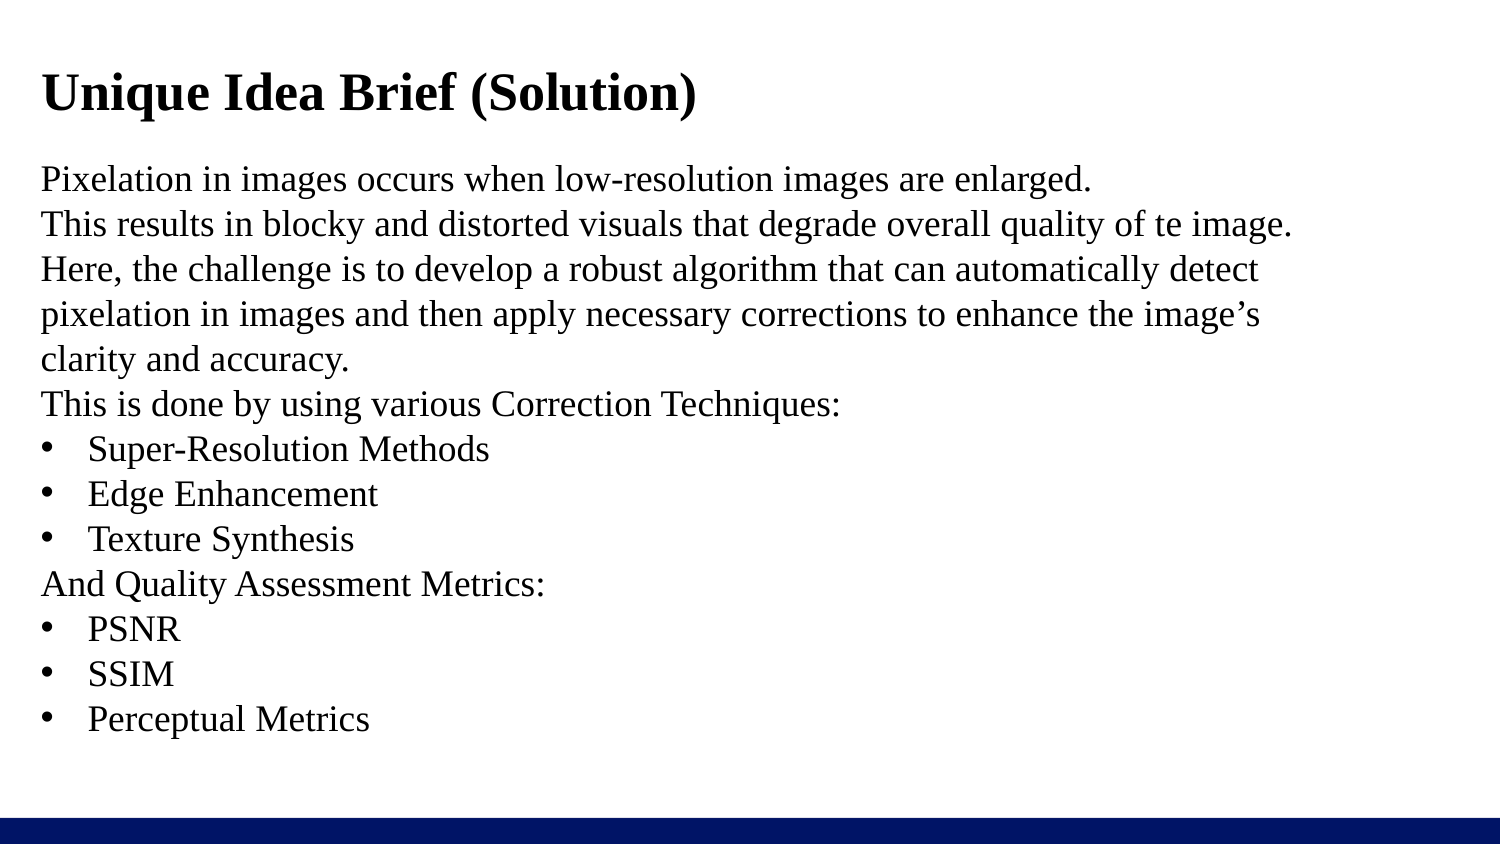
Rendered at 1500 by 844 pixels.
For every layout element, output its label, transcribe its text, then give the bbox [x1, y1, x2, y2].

text_box Pixelation in images occurs when low-resolution images are enlarged. This results in blocky and distorted visuals that degrade overall quality of te image. Here, the challenge is to develop a robust algorithm that can automatically detect pixelation in images and then apply necessary corrections to enhance the image’s clarity and accuracy. This is done by using various Correction Techniques: Super-Resolution Methods Edge Enhancement Texture Synthesis And Quality Assessment Metrics: PSNR SSIM Perceptual Metrics [25, 146, 1314, 792]
picture [0, 817, 1500, 844]
title Unique Idea Brief (Solution) [29, 37, 903, 146]
